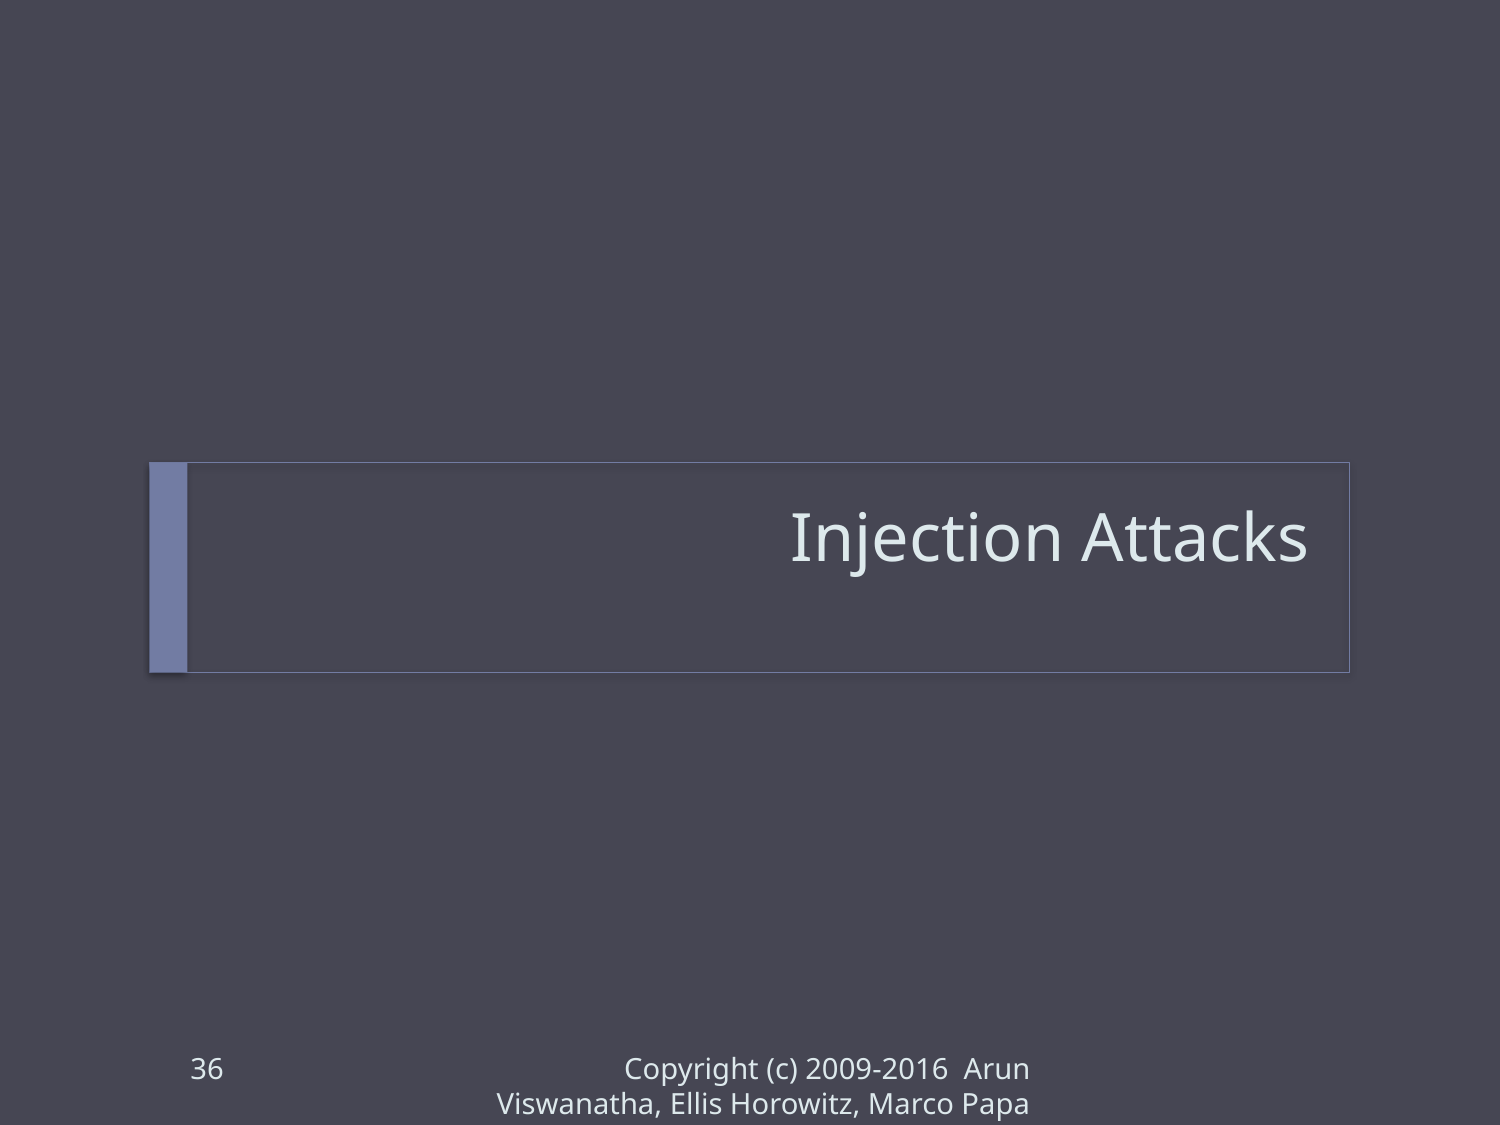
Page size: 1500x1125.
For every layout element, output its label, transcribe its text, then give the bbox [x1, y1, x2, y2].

footer Copyright (c) 2009-2016 Arun Viswanatha, Ellis Horowitz, Marco Papa [475, 1042, 1046, 1103]
title Injection Attacks [200, 487, 1325, 663]
slide_number 36 [175, 1042, 425, 1103]
